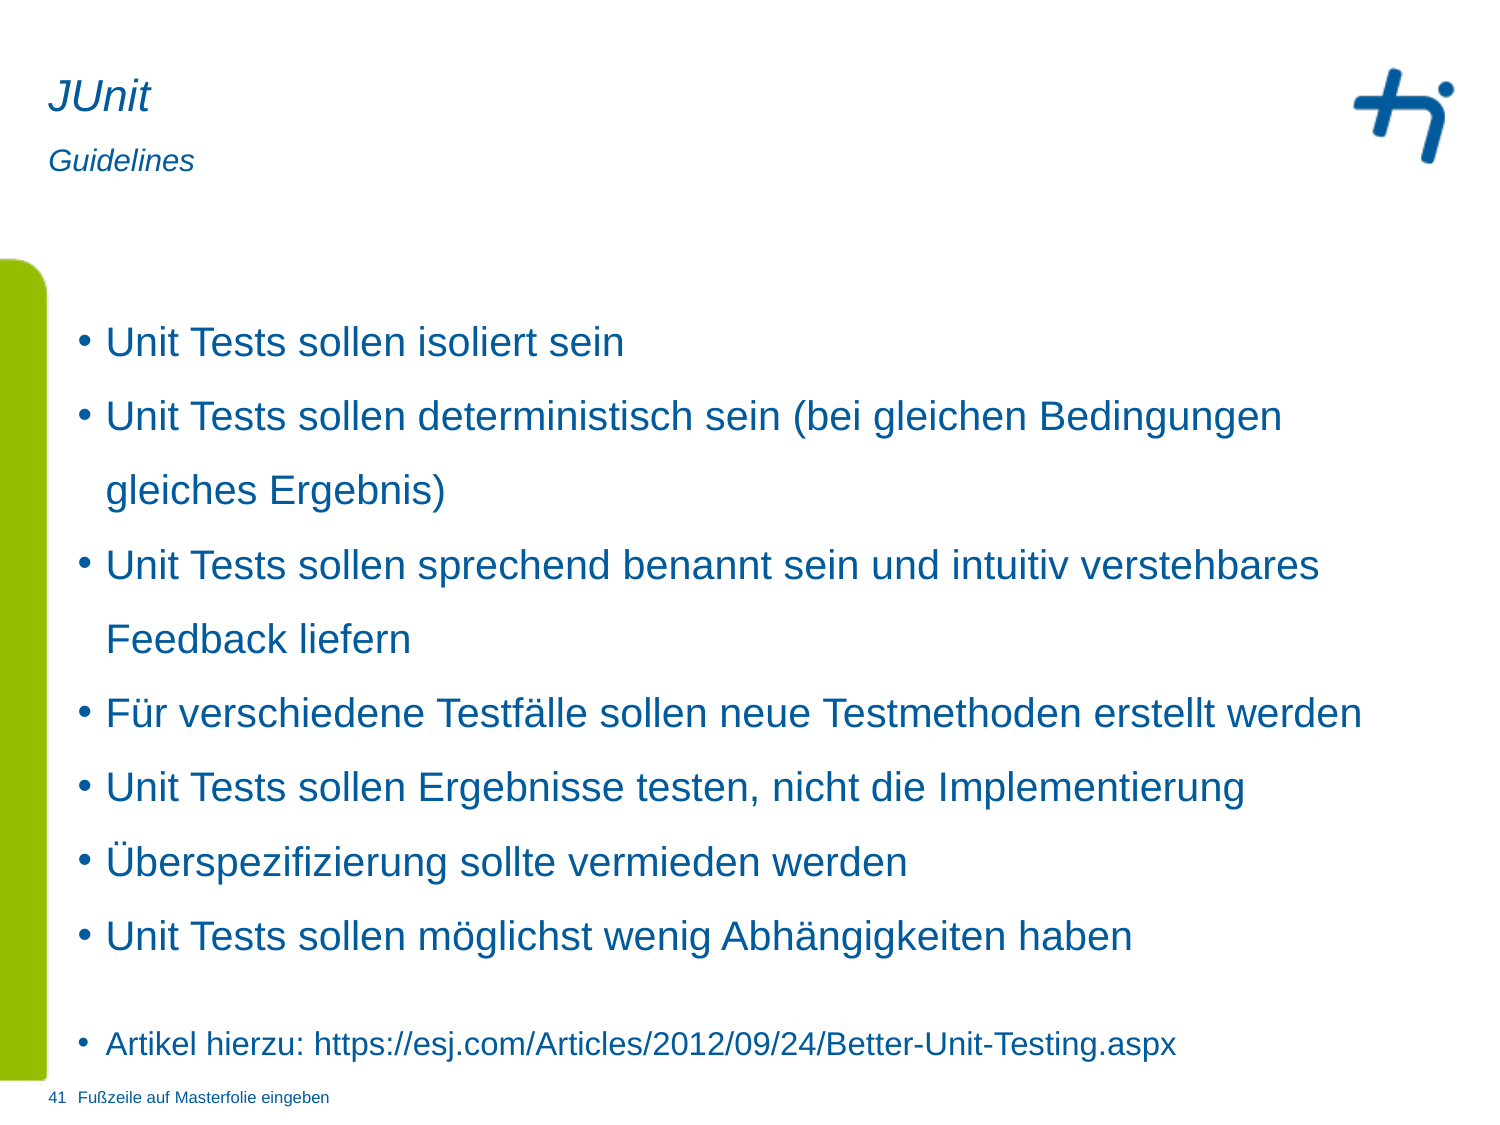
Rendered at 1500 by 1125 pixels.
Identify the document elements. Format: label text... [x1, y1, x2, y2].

subtitle Guidelines [48, 122, 1249, 179]
list Unit Tests sollen isoliert sein Unit Tests sollen deterministisch sein (bei gleichen Bedingungen gleiches Ergebnis) Unit Tests sollen sprechend benannt sein und intuitiv verstehbares Feedback liefern Für verschiedene Testfälle sollen neue Testmethoden erstellt werden Unit Tests sollen Ergebnisse testen, nicht die Implementierung Überspezifizierung sollte vermieden werden Unit Tests sollen möglichst wenig Abhängigkeiten haben Artikel hierzu: https://esj.com/Articles/2012/09/24/Better-Unit-Testing.aspx [77, 290, 1439, 1069]
slide_number 41 [48, 1087, 80, 1122]
title JUnit [48, 66, 1249, 121]
